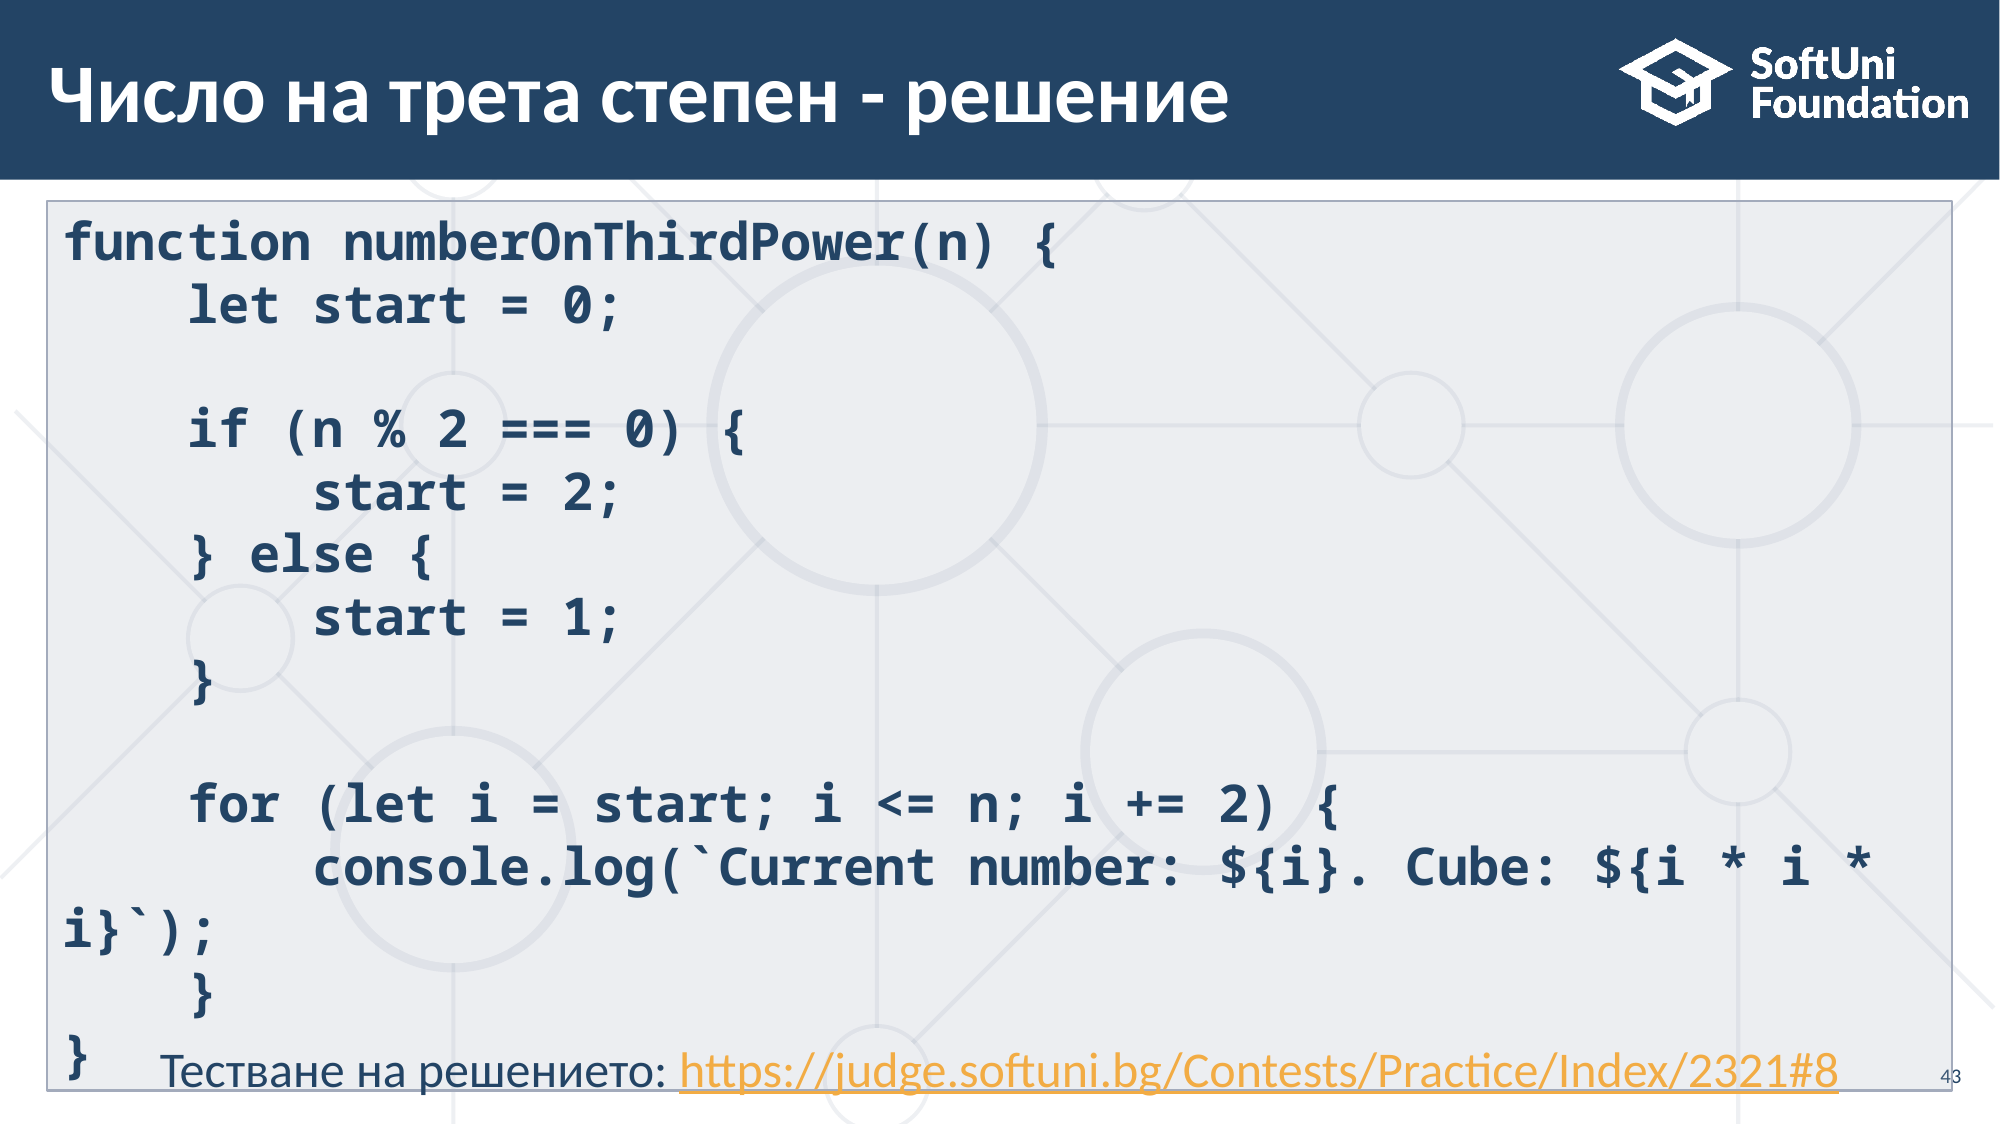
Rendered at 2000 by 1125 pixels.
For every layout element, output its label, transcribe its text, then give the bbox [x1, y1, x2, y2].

text_box function numberOnThirdPower(n) { let start = 0; if (n % 2 === 0) { start = 2; } else { start = 1; } for (let i = start; i <= n; i += 2) { console.log(`Current number: ${i}. Cube: ${i * i * i}`); } } [47, 201, 1953, 1091]
title Число на трета степен - решение [31, 16, 1591, 162]
slide_number 43 [1896, 1049, 1968, 1101]
picture [1618, 38, 1968, 126]
text_box Тестване на решението: https://judge.softuni.bg/Contests/Practice/Index/2321#8 [124, 1030, 1875, 1106]
